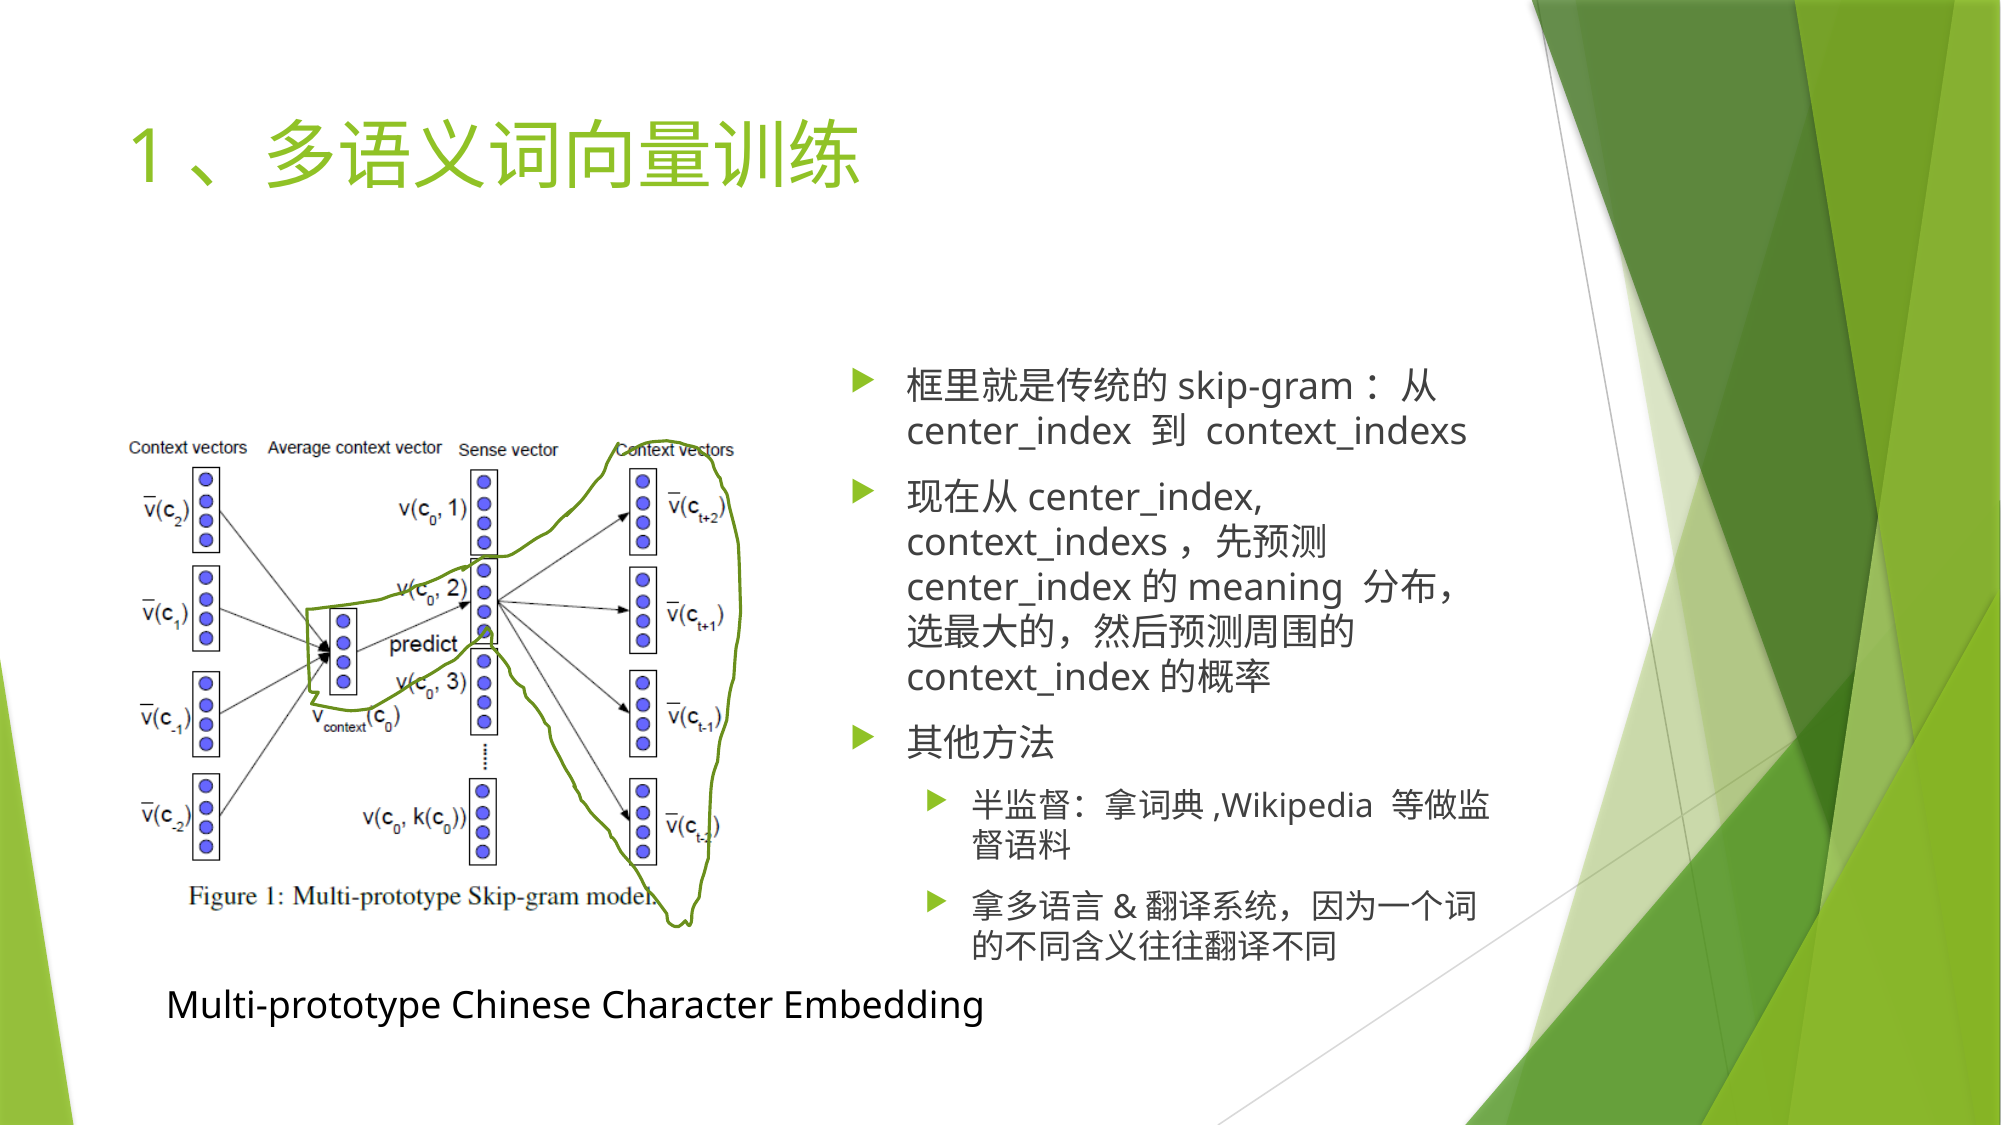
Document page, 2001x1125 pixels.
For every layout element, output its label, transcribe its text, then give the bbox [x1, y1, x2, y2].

title 1、多语义词向量训练 [111, 99, 1522, 317]
list 框里就是传统的skip-gram：从center_index 到 context_indexs 现在从center_index, context_indexs，先预测center_index的meaning 分布，选最大的，然后预测周围的context_index的概率 其他方法 半监督：拿词典,Wikipedia 等做监督语料 拿多语言&翻译系统，因为一个词的不同含义往往翻译不同 [834, 354, 1522, 992]
text_box Multi-prototype Chinese Character Embedding [151, 973, 1001, 1034]
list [110, 421, 798, 924]
